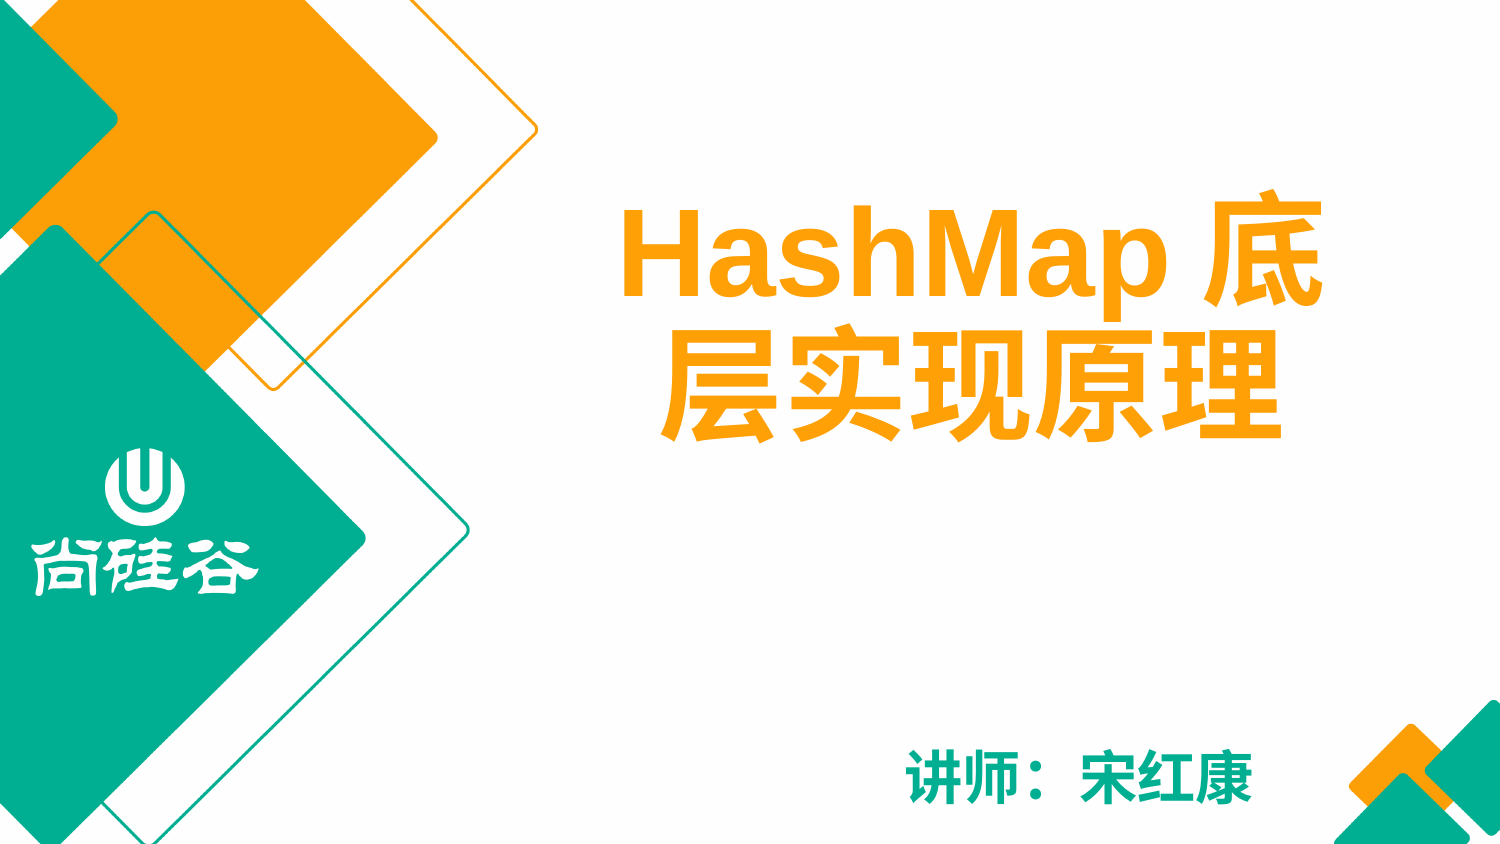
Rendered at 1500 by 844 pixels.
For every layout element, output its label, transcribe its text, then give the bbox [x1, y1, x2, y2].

title HashMap底层实现原理 [558, 307, 1385, 467]
picture [0, 0, 1500, 844]
text_box 讲师：宋红康 [545, 733, 1309, 819]
